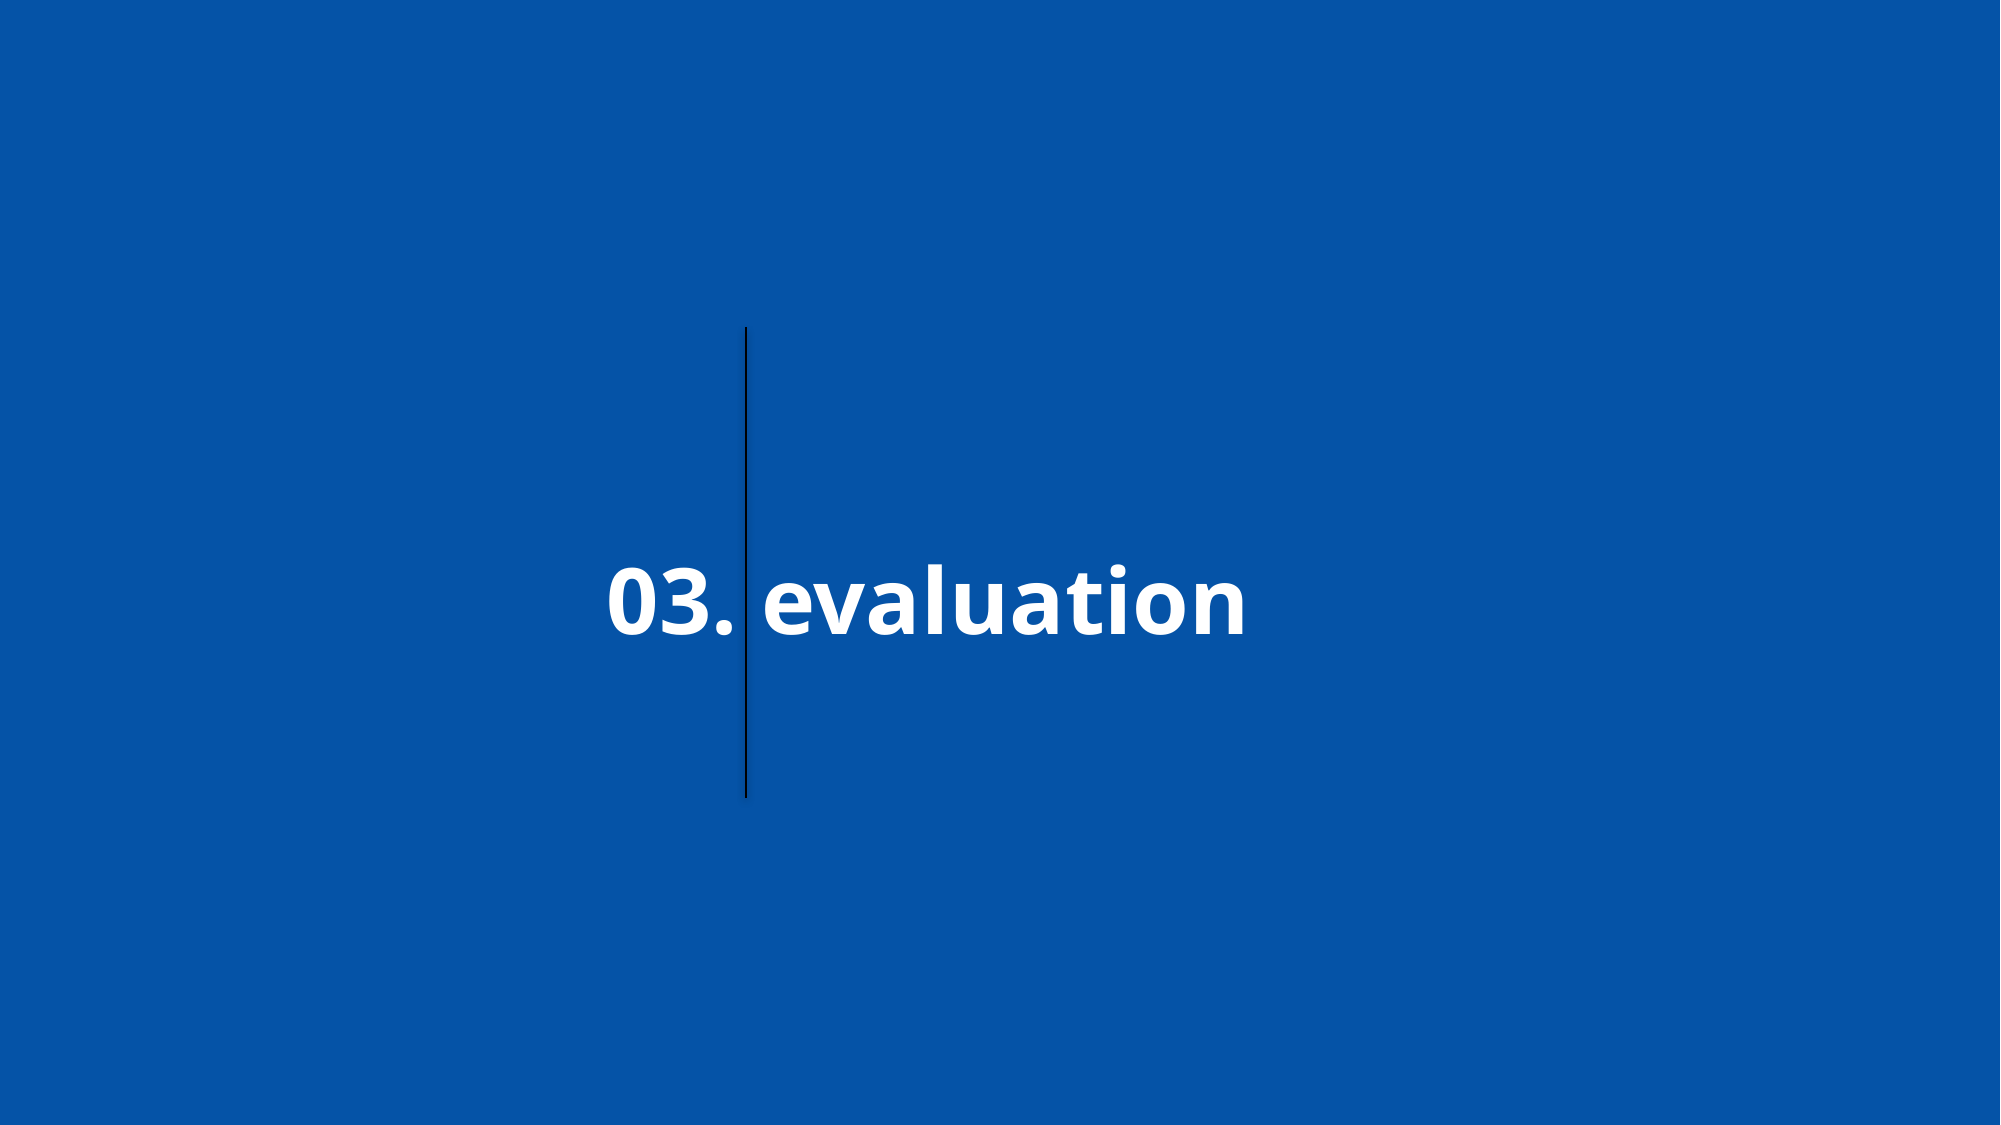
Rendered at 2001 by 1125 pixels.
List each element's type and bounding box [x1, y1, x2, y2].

text_box [591, 326, 1409, 798]
